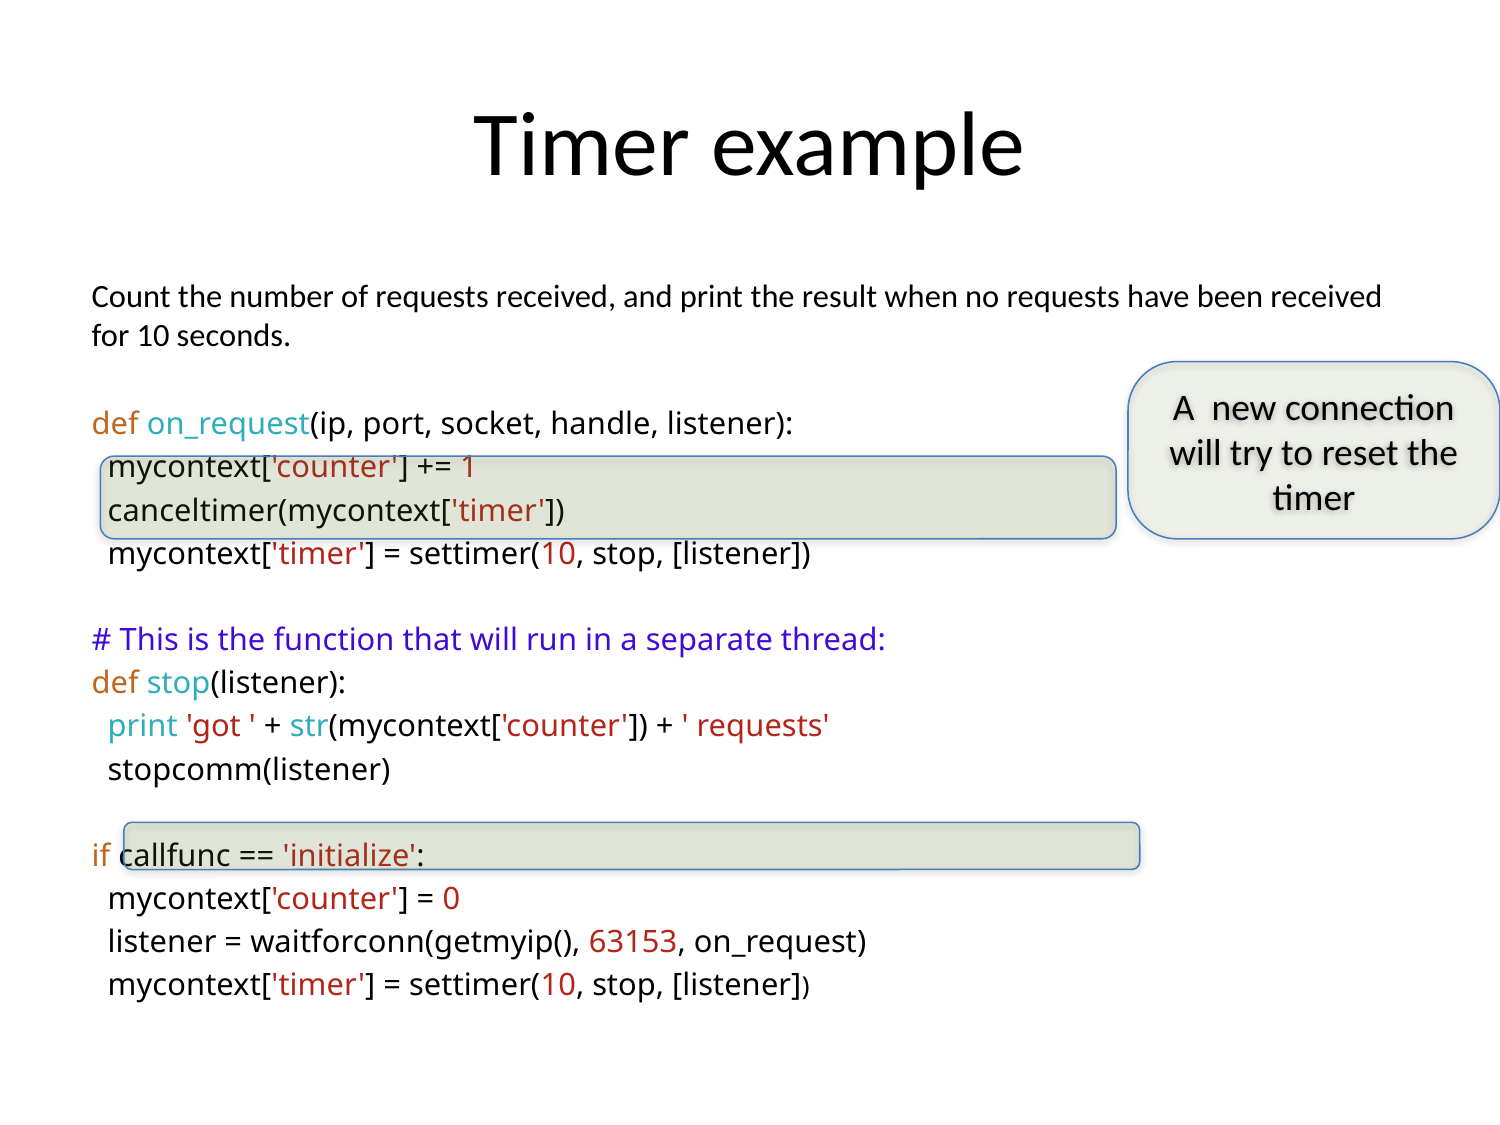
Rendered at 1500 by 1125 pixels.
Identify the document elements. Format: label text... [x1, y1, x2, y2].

text_box [99, 455, 1117, 540]
title Timer example [75, 45, 1425, 233]
text_box [123, 821, 1141, 871]
text_box A new connection will try to reset the timer [1127, 360, 1500, 540]
list Count the number of requests received, and print the result when no requests have been received for 10 seconds. def on_request(ip, port, socket, handle, listener): mycontext['counter'] += 1 canceltimer(mycontext['timer']) mycontext['timer'] = settimer(10, stop, [listener]) # This is the function that will run in a separate thread: def stop(listener): print 'got ' + str(mycontext['counter']) + ' requests' stopcomm(listener) if callfunc == 'initialize': mycontext['counter'] = 0 listener = waitforconn(getmyip(), 63153, on_request) mycontext['timer'] = settimer(10, stop, [listener]) [76, 267, 1427, 1010]
